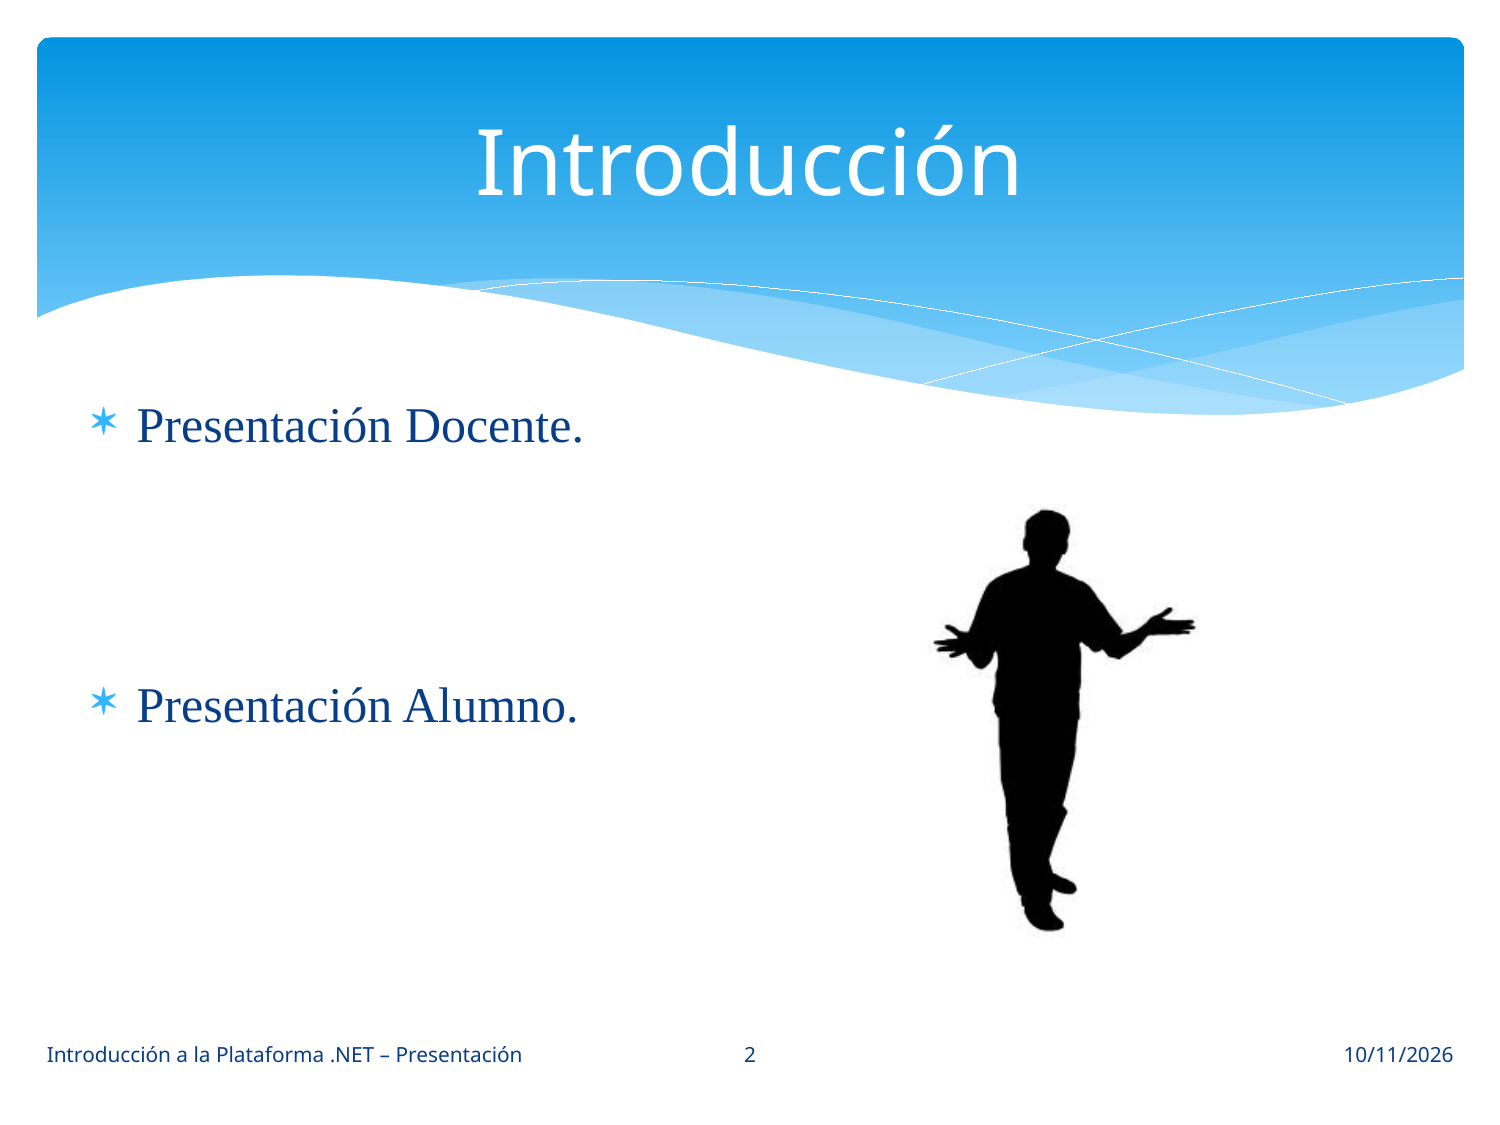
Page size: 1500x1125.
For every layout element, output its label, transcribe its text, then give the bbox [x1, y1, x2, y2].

picture [915, 503, 1199, 939]
footer Introducción a la Plataforma .NET – Presentación [31, 1025, 653, 1086]
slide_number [847, 1025, 1469, 1086]
title Introducción [75, 55, 1425, 261]
list Presentación Docente. Presentación Alumno. [76, 385, 1388, 1024]
slide_number 2 [654, 1025, 846, 1086]
